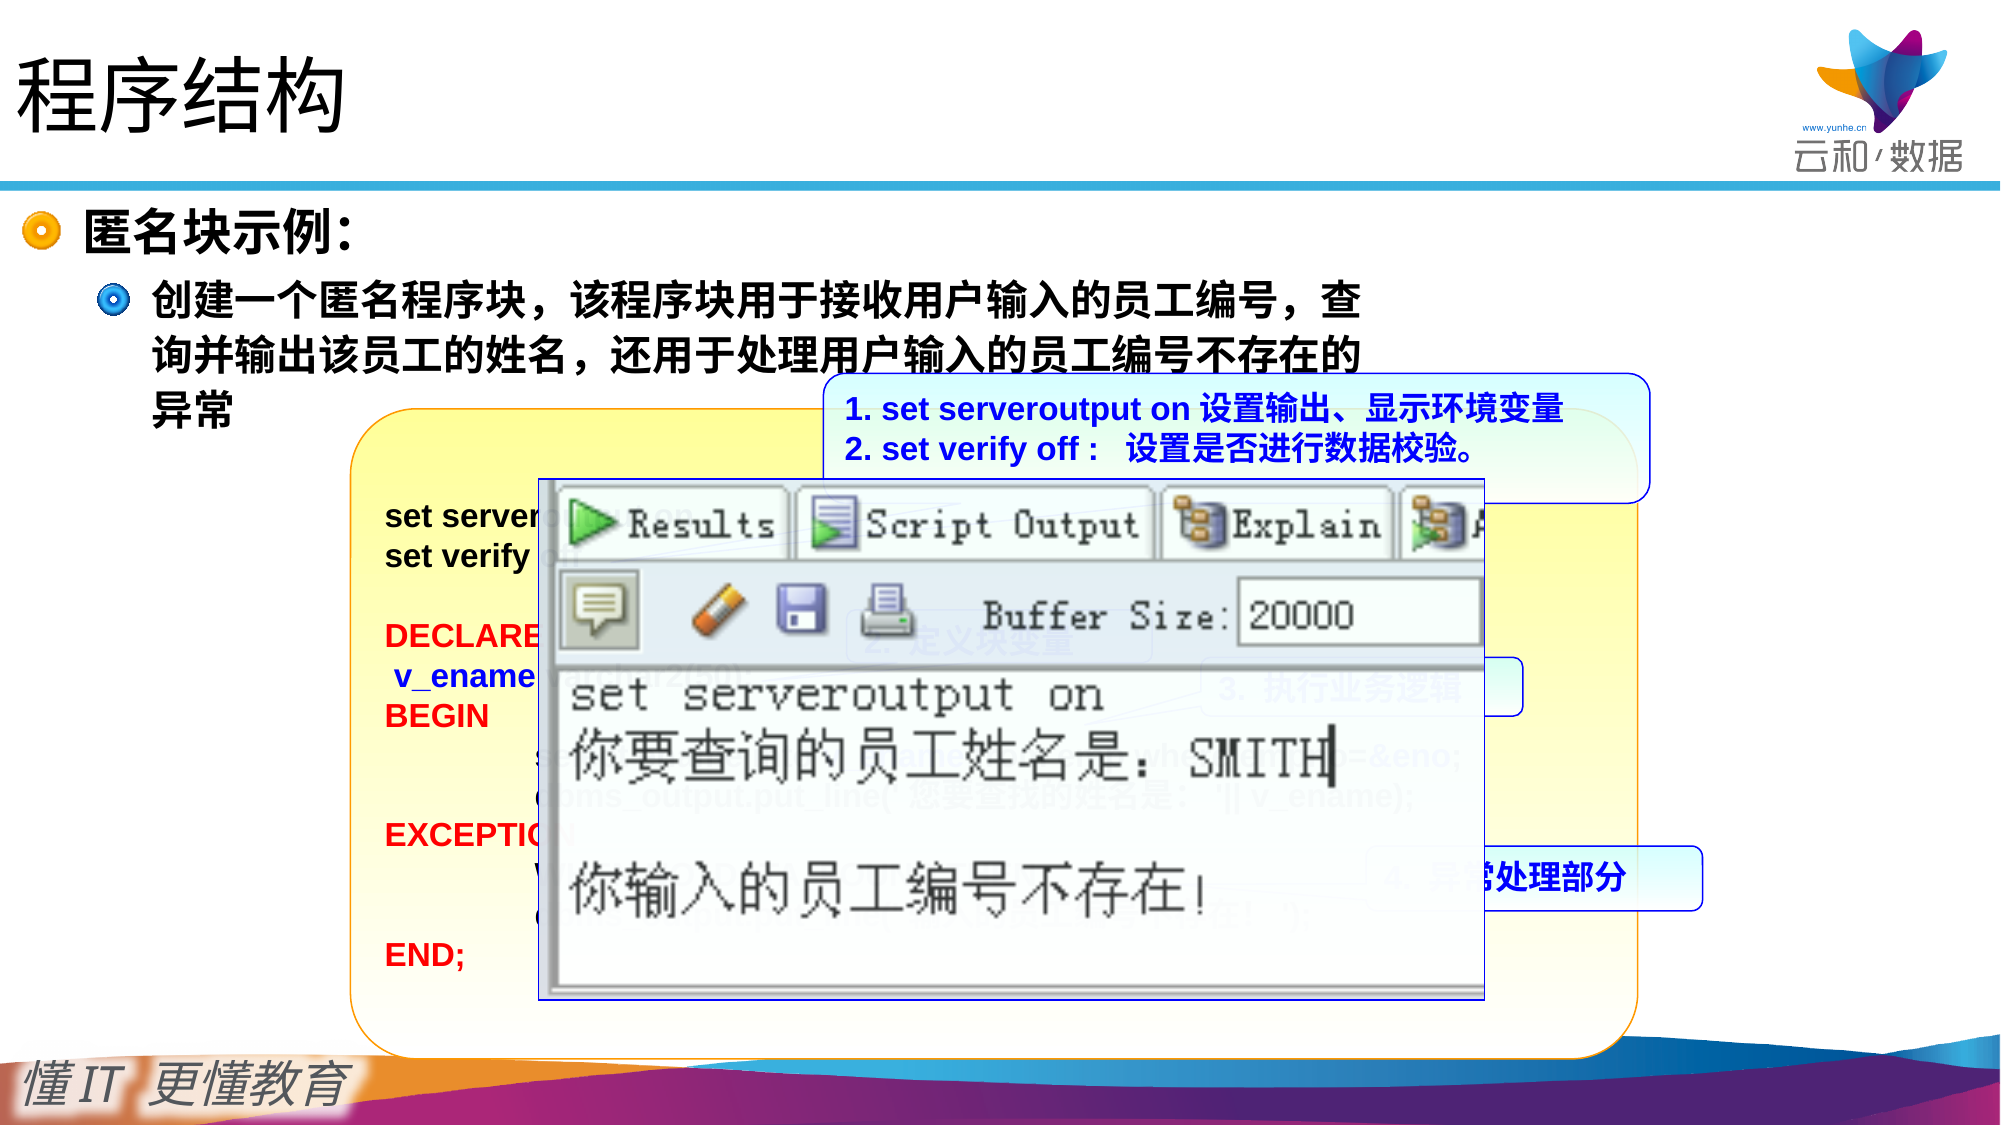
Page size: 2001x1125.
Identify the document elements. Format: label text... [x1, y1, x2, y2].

text_box 4. 异常处理部分 [1485, 846, 1703, 911]
text_box set serveroutput on set verify off DECLARE v_ename varchar2(50); BEGIN select ename into v_ename from emp where empno=&eno; dbms_output.put_line('您要查找的姓名是：'|| v_ename); EXCEPTION WHEN NO_DATA_FOUND THEN dbms_output.put_line('输入的员工编号不存在！'); END; [350, 408, 1638, 1059]
text_box 3. 执行业务逻辑 [1485, 657, 1523, 717]
picture [20, 209, 63, 252]
picture [0, 980, 2001, 1125]
picture [1785, 18, 1974, 182]
title 程序结构 [0, 36, 1350, 163]
text_box 匿名块示例： 创建一个匿名程序块，该程序块用于接收用户输入的员工编号，查询并输出该员工的姓名，还用于处理用户输入的员工编号不存在的异常 [5, 187, 1412, 1085]
text_box 1. set serveroutput on设置输出、显示环境变量 2. set verify off : 设置是否进行数据校验。 [823, 373, 1650, 504]
slide_number 7 [1638, 820, 1907, 881]
picture [95, 281, 131, 317]
picture [539, 479, 1484, 1000]
